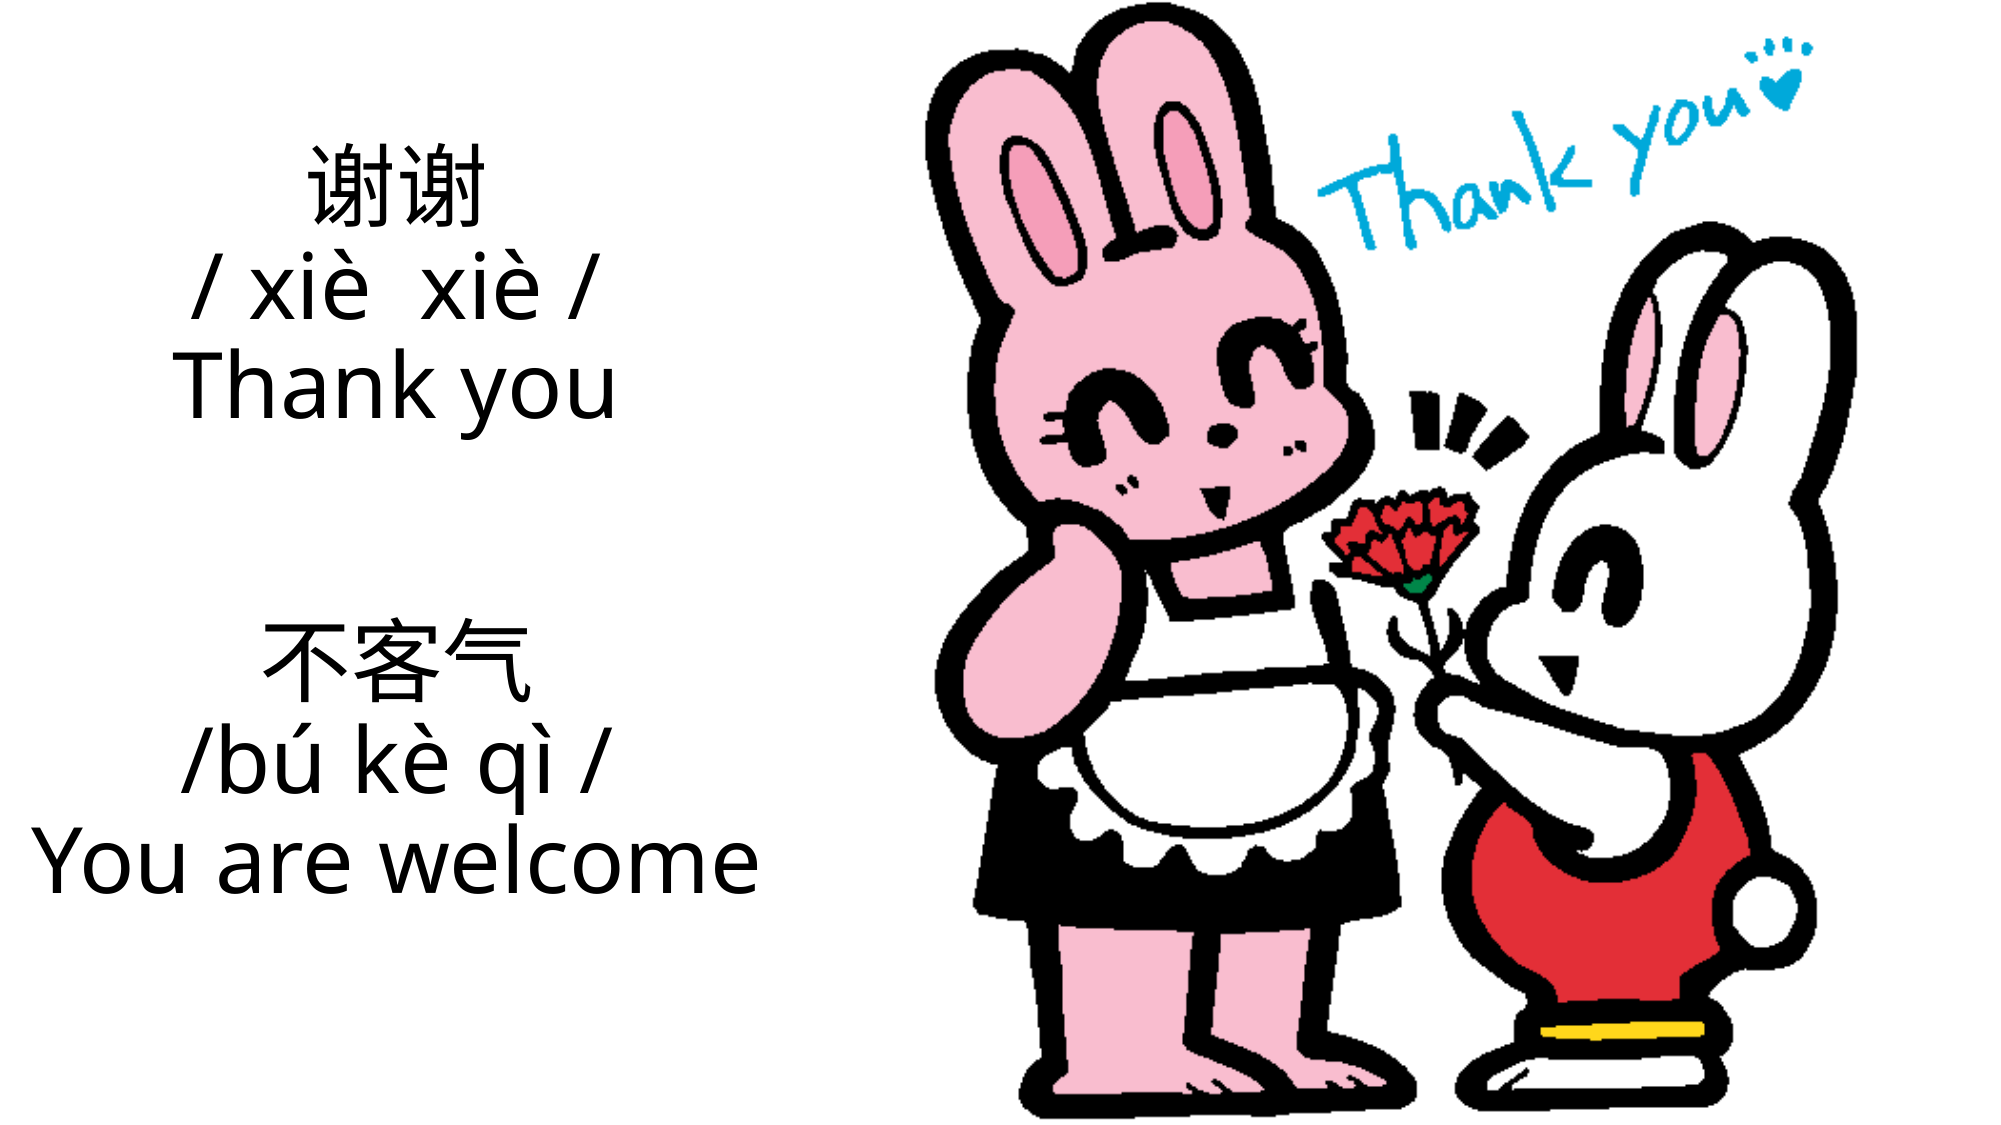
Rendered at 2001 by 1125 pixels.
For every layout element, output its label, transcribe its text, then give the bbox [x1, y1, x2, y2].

picture [922, 0, 1863, 1125]
text_box 不客气 /bú kè qì / You are welcome [16, 540, 779, 1088]
title 谢谢 / xiè xiè / Thank you [137, 59, 656, 520]
